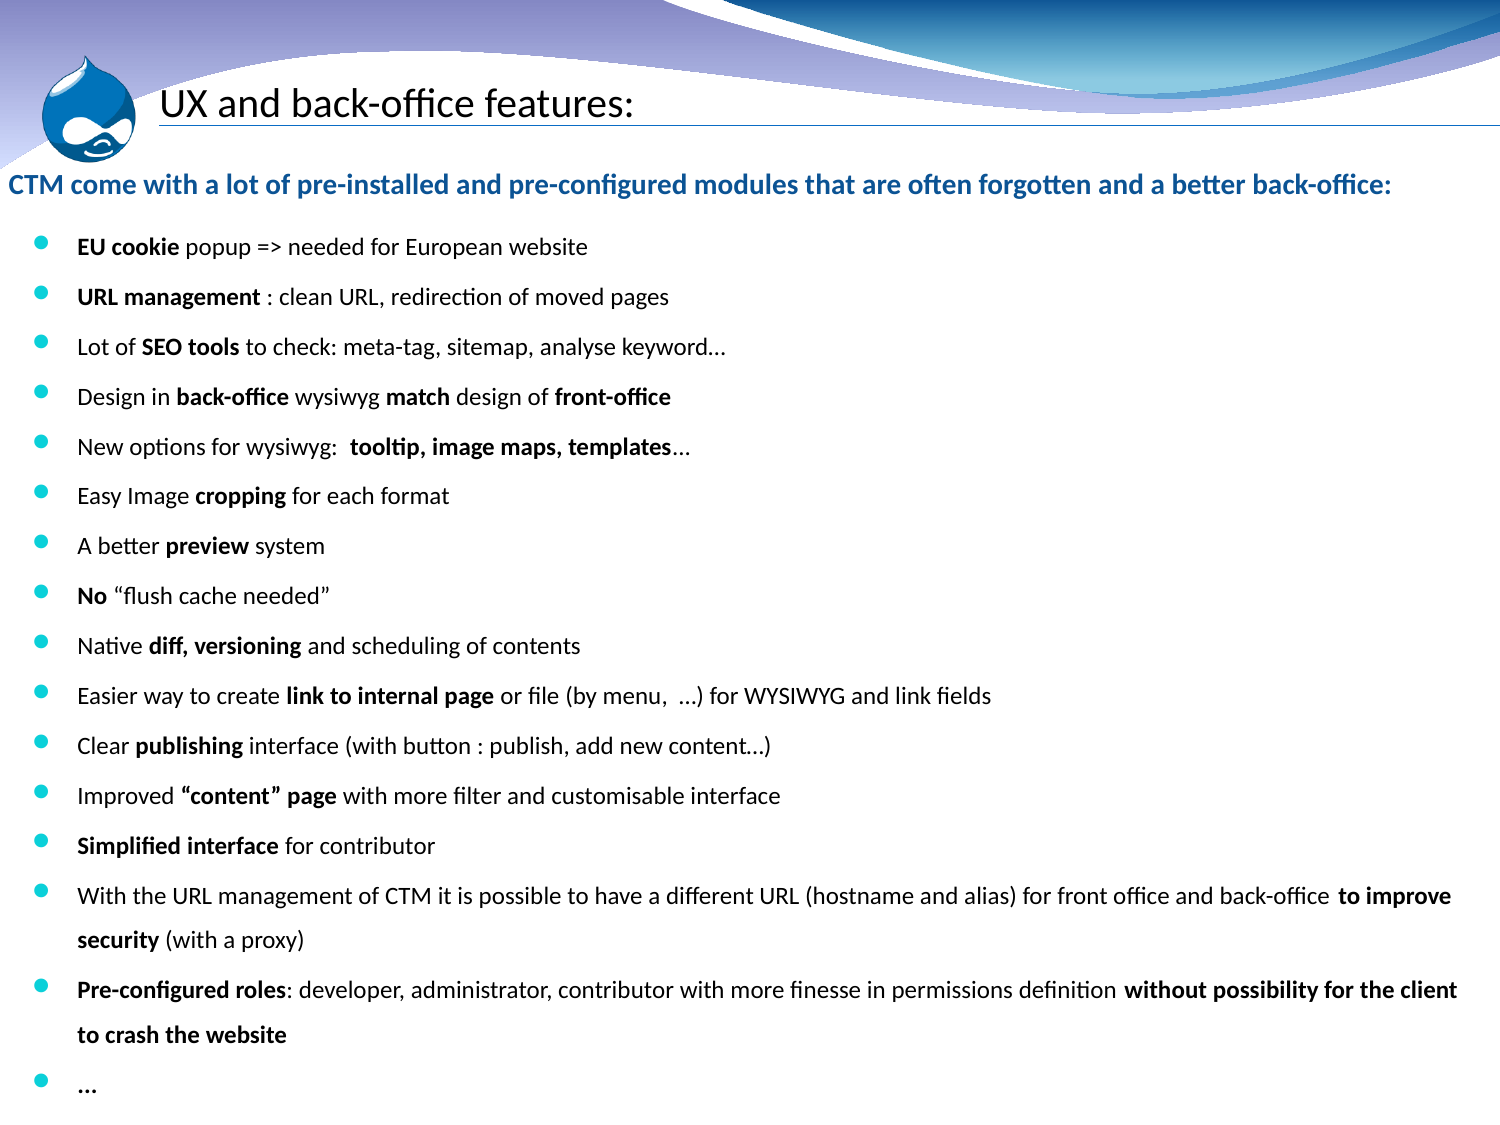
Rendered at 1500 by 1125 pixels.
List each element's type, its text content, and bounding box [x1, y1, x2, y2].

text_box CTM come with a lot of pre-installed and pre-configured modules that are often forgotten and a better back-office: [0, 157, 1494, 208]
list EU cookie popup => needed for European website URL management : clean URL, redirection of moved pages Lot of SEO tools to check: meta-tag, sitemap, analyse keyword… Design in back-office wysiwyg match design of front-office New options for wysiwyg: tooltip, image maps, templates... Easy Image cropping for each format A better preview system No “flush cache needed” Native diff, versioning and scheduling of contents Easier way to create link to internal page or file (by menu, …) for WYSIWYG and link fields Clear publishing interface (with button : publish, add new content…) Improved “content” page with more filter and customisable interface Simplified interface for contributor With the URL management of CTM it is possible to have a different URL (hostname and alias) for front office and back-office to improve security (with a proxy) Pre-configured roles: developer, administrator, contributor with more finesse in permissions definition without possibility for the client to crash the website ... [17, 208, 1500, 1125]
title UX and back-office features: [159, 68, 1486, 125]
picture [41, 54, 136, 157]
